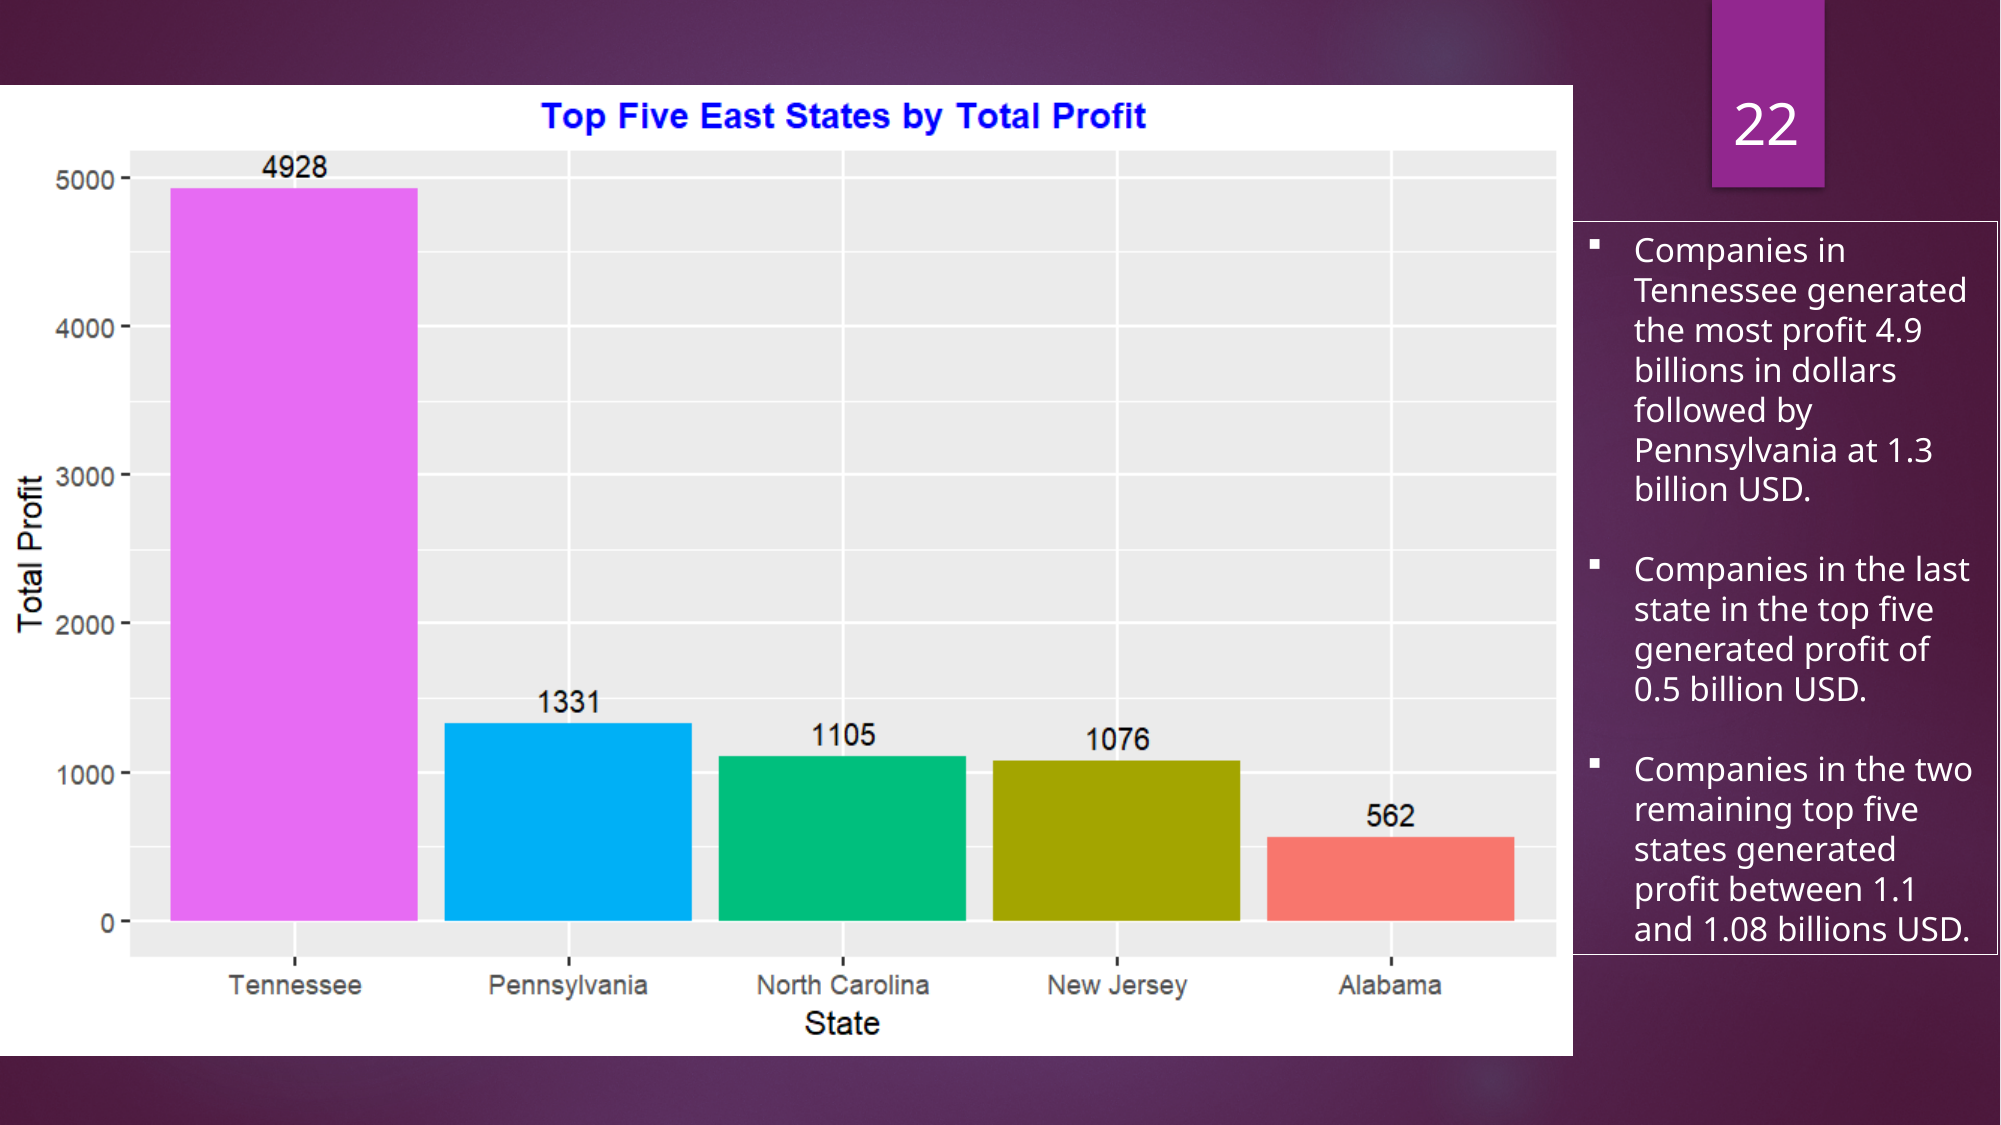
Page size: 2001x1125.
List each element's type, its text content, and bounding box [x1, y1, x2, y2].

slide_number 22 [1698, 48, 1836, 175]
picture [0, 0, 1576, 1125]
text_box Companies in Tennessee generated the most profit 4.9 billions in dollars followed by Pennsylvania at 1.3 billion USD. Companies in the last state in the top five generated profit of 0.5 billion USD. Companies in the two remaining top five states generated profit between 1.1 and 1.08 billions USD. [1578, 221, 1998, 955]
